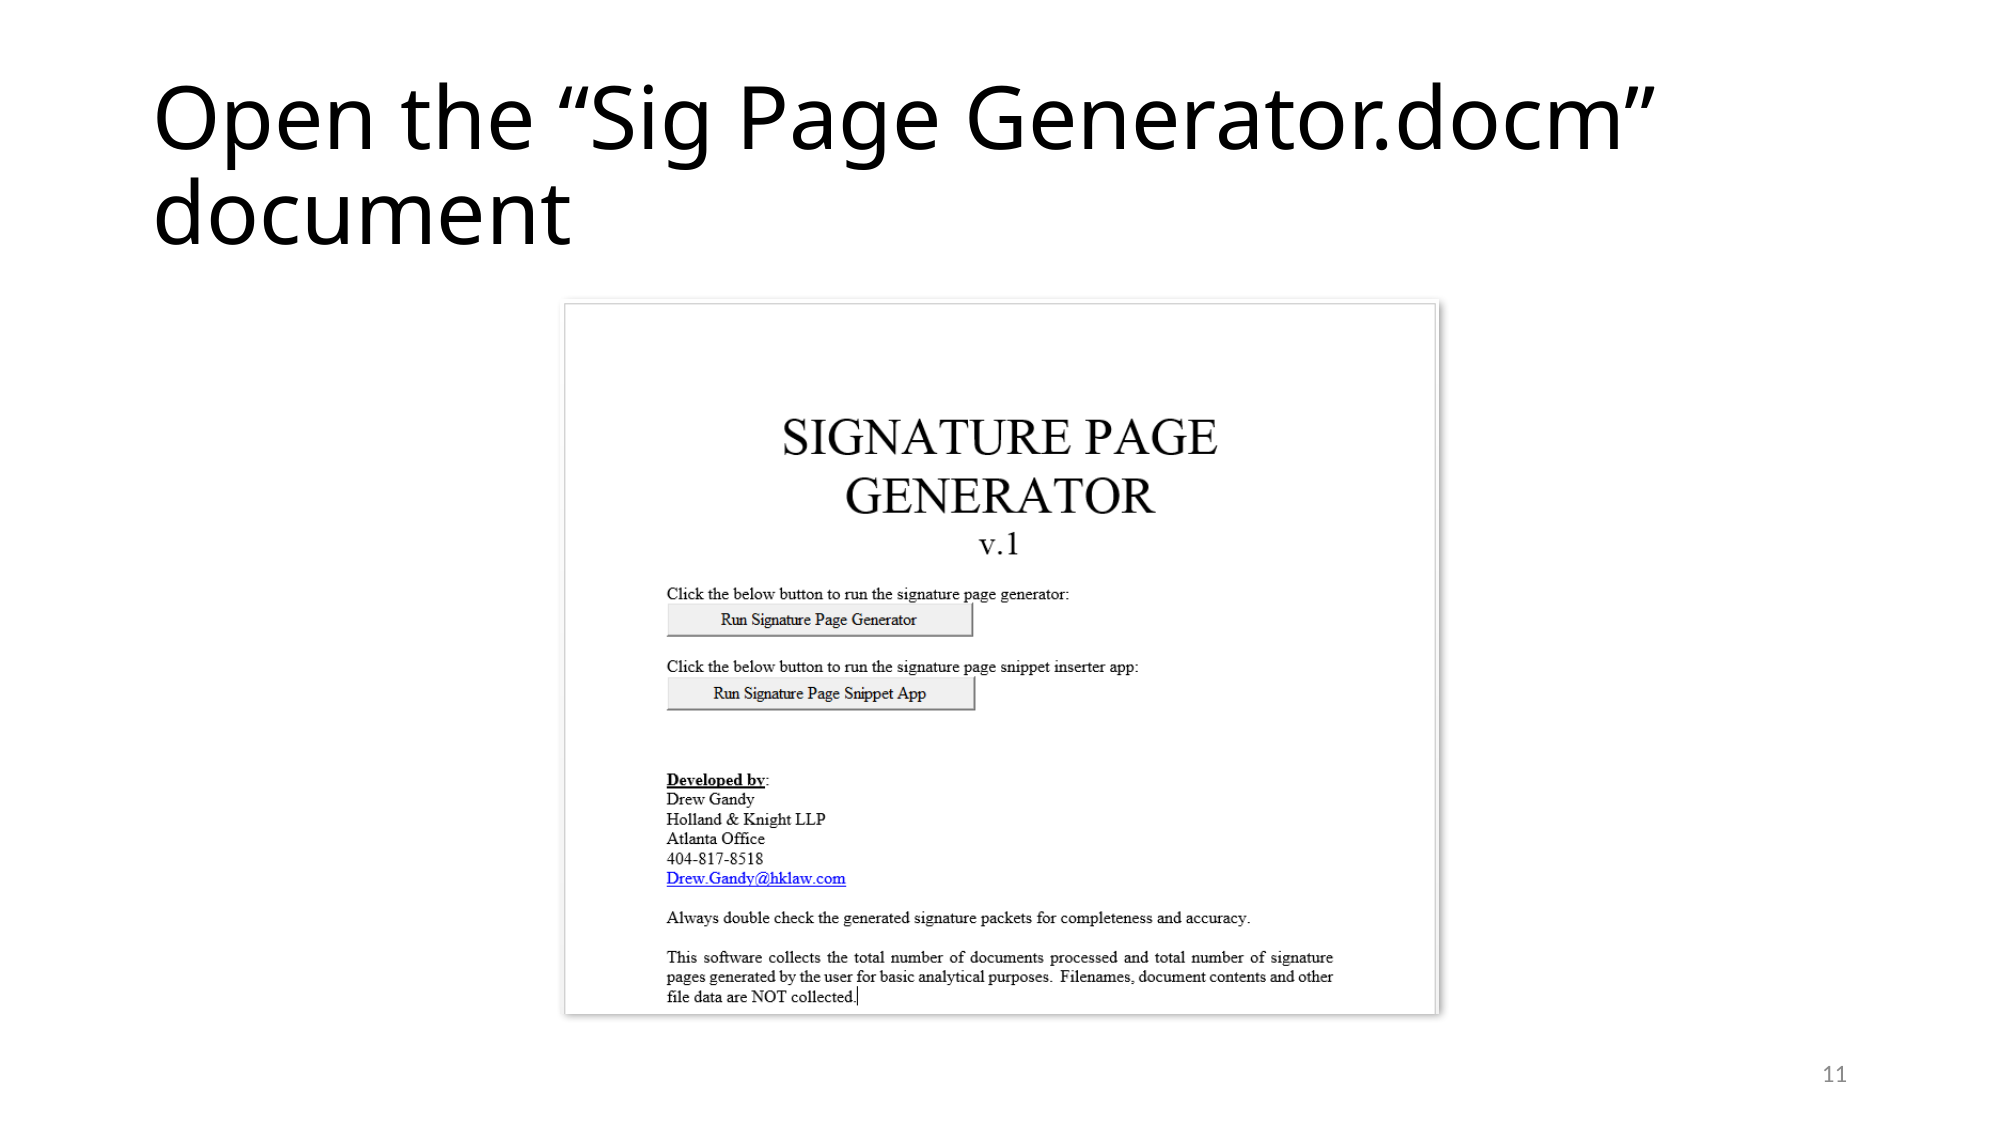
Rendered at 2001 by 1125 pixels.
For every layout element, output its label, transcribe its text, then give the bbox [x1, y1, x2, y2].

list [560, 299, 1440, 1014]
slide_number 11 [1412, 1042, 1863, 1103]
title Open the “Sig Page Generator.docm” document [137, 59, 1863, 278]
